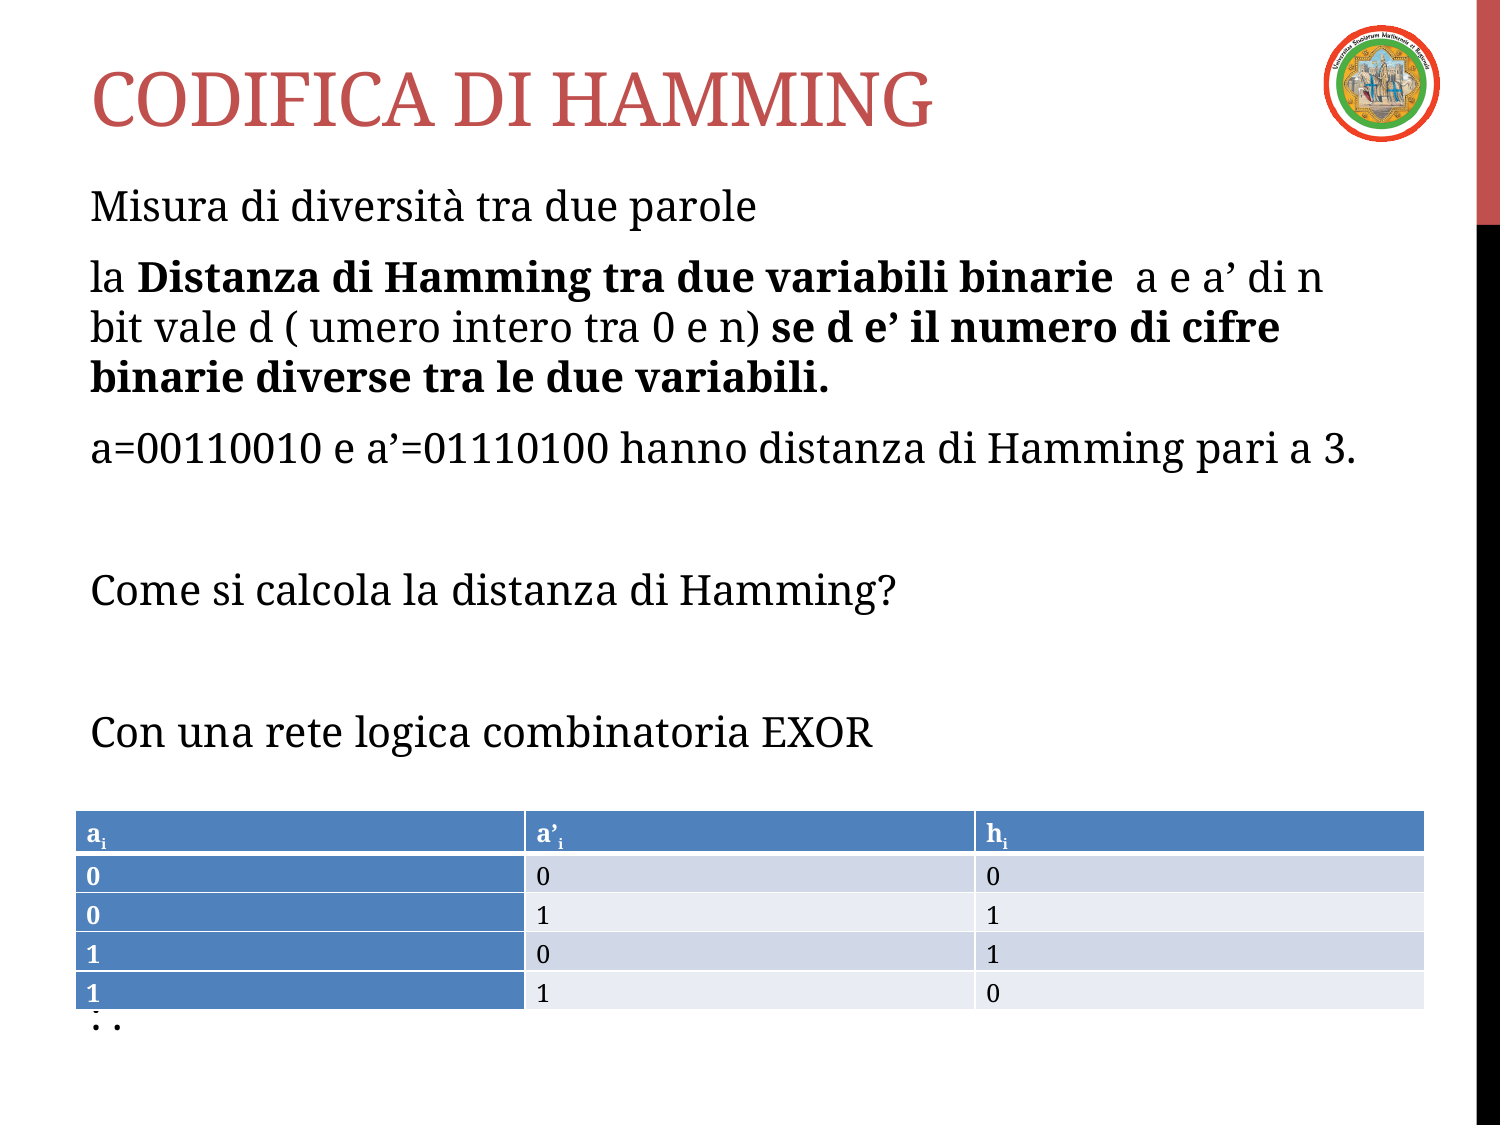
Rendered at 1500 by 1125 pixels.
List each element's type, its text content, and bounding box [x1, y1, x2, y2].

table_header a’i [526, 811, 974, 851]
table_cell 0 [976, 856, 1424, 892]
table_header hi [976, 811, 1424, 851]
table_cell 0 [976, 972, 1424, 1009]
table_cell 1 [976, 893, 1424, 931]
table_header ai [76, 811, 524, 851]
table_cell 1 [526, 972, 974, 1009]
table_cell 1 [76, 932, 524, 970]
table_cell 0 [76, 893, 524, 931]
table_cell 1 [976, 932, 1424, 970]
table_cell 1 [526, 893, 974, 931]
table_cell 0 [526, 856, 974, 892]
table_cell 1 [76, 972, 524, 1009]
picture [1316, 18, 1447, 149]
title Codifica di Hamming [75, 25, 1025, 149]
table_cell 0 [76, 856, 524, 892]
table_cell 0 [526, 932, 974, 970]
